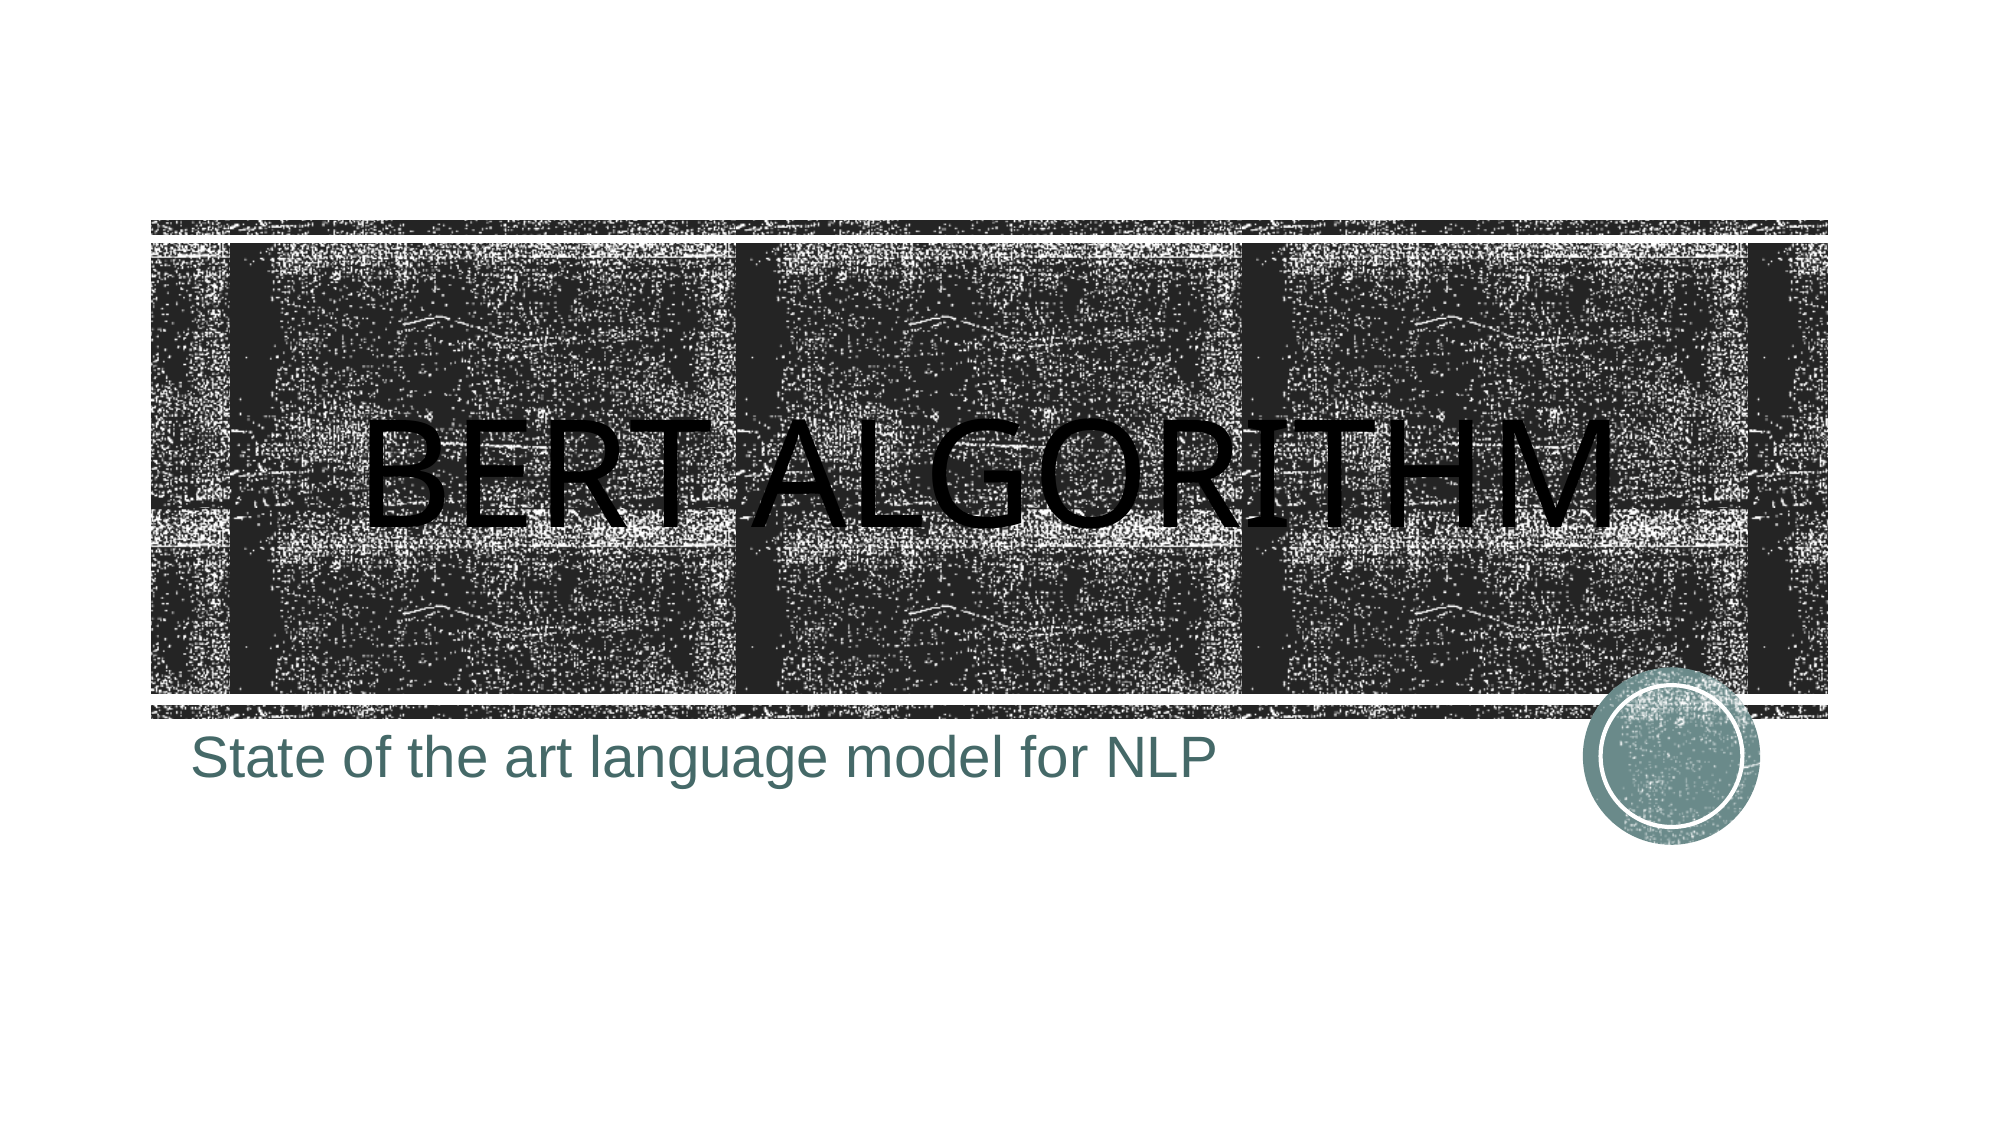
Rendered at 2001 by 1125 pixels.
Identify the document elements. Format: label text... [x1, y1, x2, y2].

subtitle State of the art language model for NLP [175, 720, 1470, 896]
title BERT ALGORITHM [172, 234, 1808, 733]
